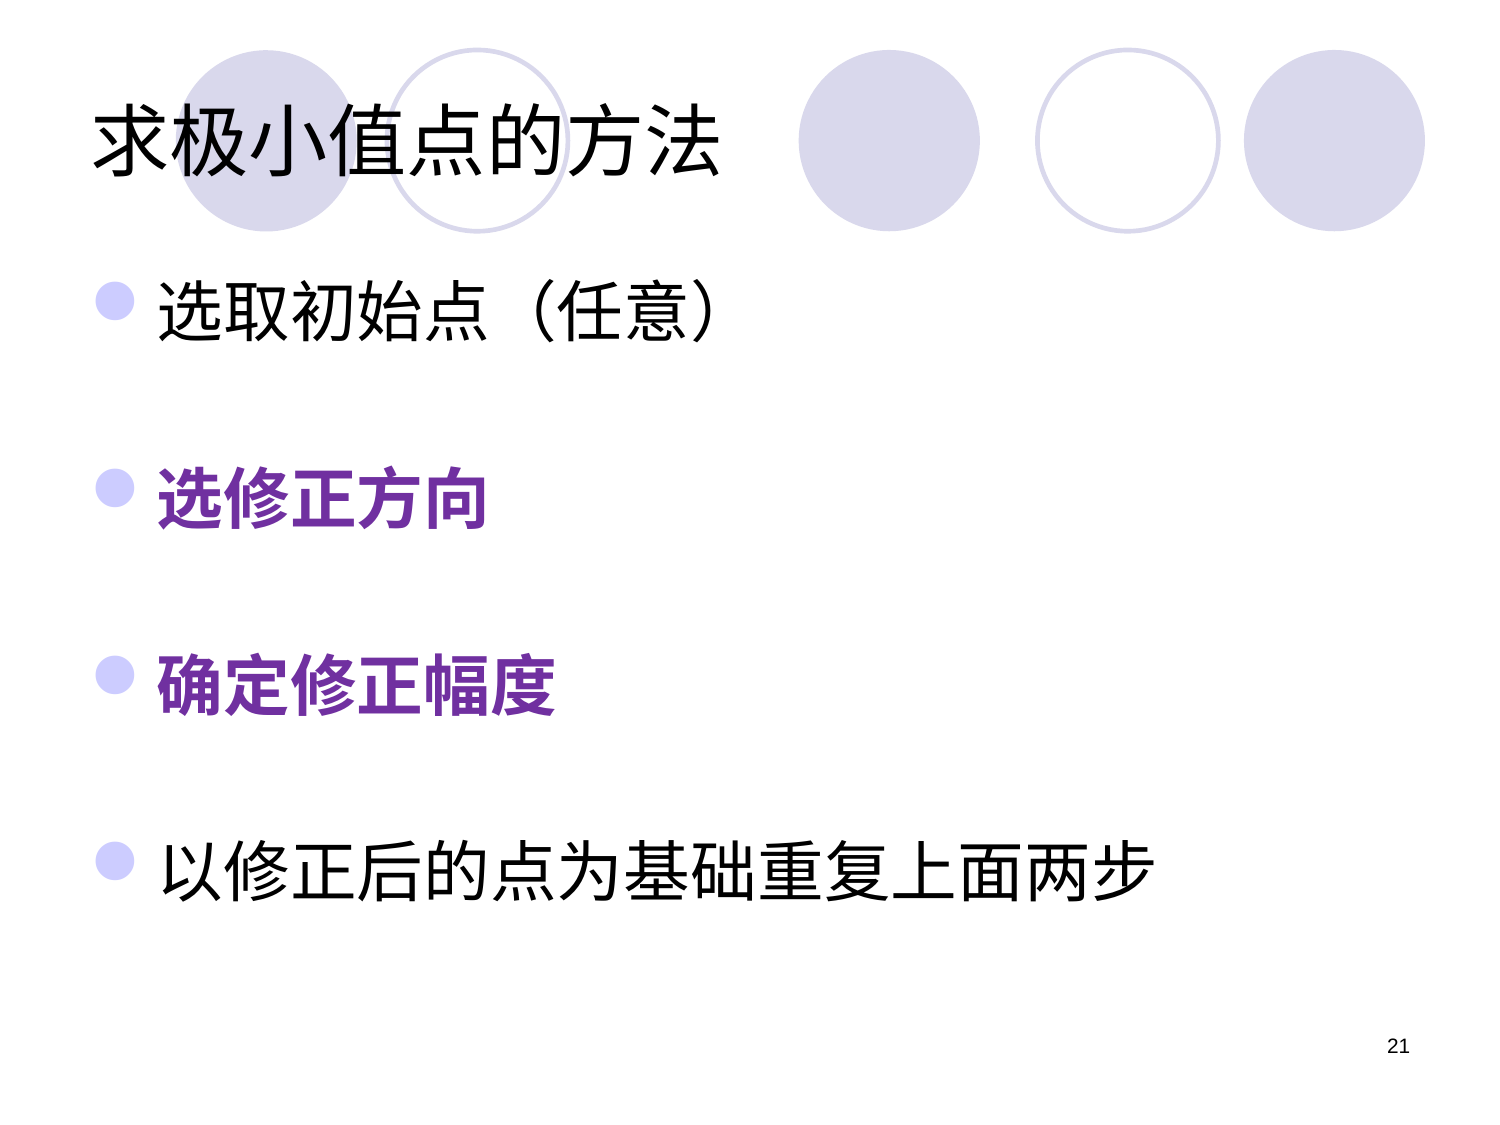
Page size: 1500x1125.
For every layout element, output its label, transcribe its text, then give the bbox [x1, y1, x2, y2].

title 求极小值点的方法 [75, 45, 1425, 233]
slide_number 21 [1074, 1024, 1426, 1101]
list 选取初始点（任意） 选修正方向 确定修正幅度 以修正后的点为基础重复上面两步 [75, 262, 1425, 1006]
